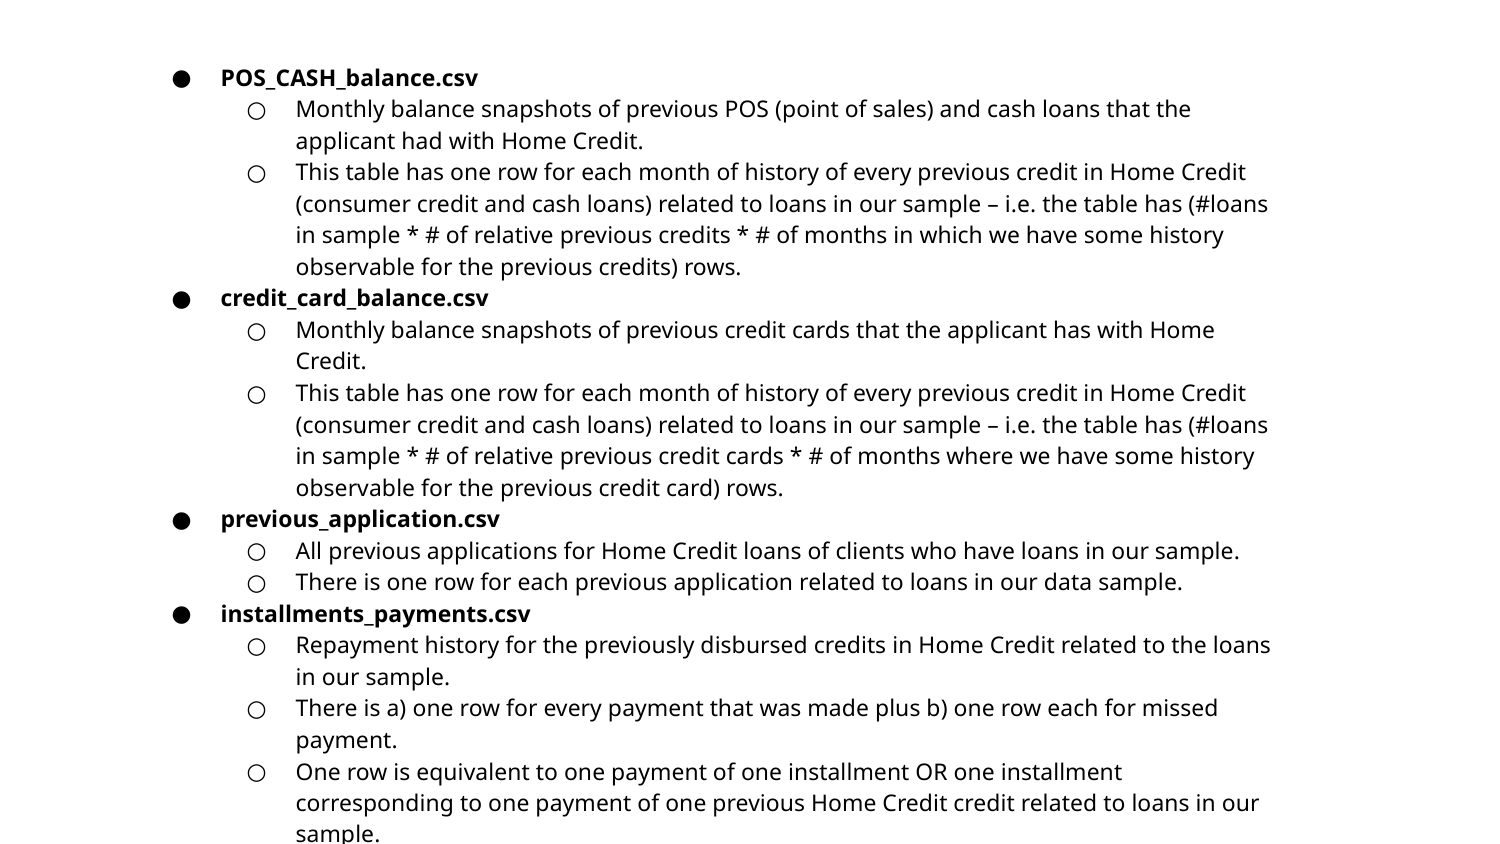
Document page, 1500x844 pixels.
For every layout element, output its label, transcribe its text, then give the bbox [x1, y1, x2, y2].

text_box POS_CASH_balance.csv Monthly balance snapshots of previous POS (point of sales) and cash loans that the applicant had with Home Credit. This table has one row for each month of history of every previous credit in Home Credit (consumer credit and cash loans) related to loans in our sample – i.e. the table has (#loans in sample * # of relative previous credits * # of months in which we have some history observable for the previous credits) rows. credit_card_balance.csv Monthly balance snapshots of previous credit cards that the applicant has with Home Credit. This table has one row for each month of history of every previous credit in Home Credit (consumer credit and cash loans) related to loans in our sample – i.e. the table has (#loans in sample * # of relative previous credit cards * # of months where we have some history observable for the previous credit card) rows. previous_application.csv All previous applications for Home Credit loans of clients who have loans in our sample. There is one row for each previous application related to loans in our data sample. installments_payments.csv Repayment history for the previously disbursed credits in Home Credit related to the loans in our sample. There is a) one row for every payment that was made plus b) one row each for missed payment. One row is equivalent to one payment of one installment OR one installment corresponding to one payment of one previous Home Credit credit related to loans in our sample. [130, 0, 1299, 809]
